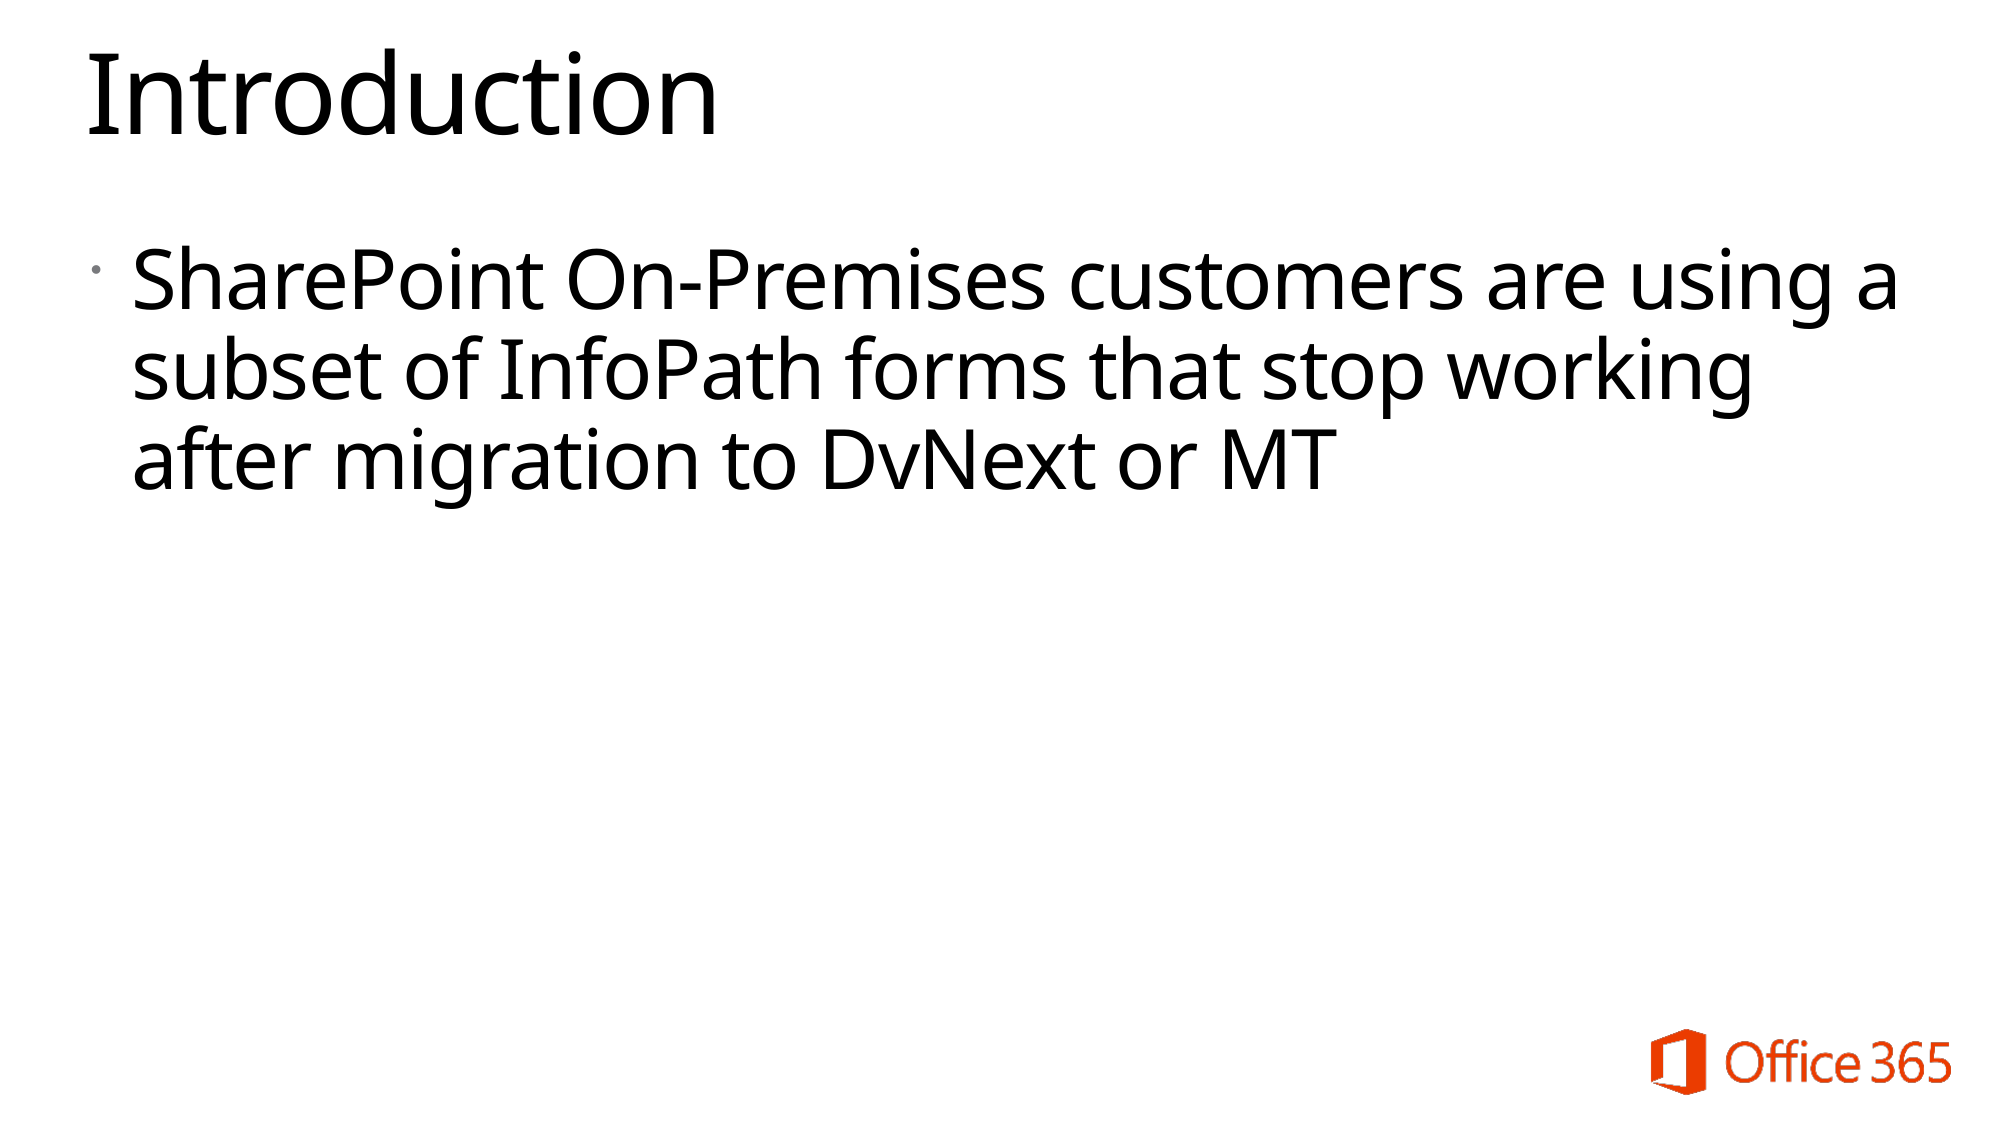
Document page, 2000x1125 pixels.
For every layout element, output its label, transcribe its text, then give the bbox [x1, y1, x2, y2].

picture [1622, 1000, 1978, 1124]
list SharePoint On-Premises customers are using a subset of InfoPath forms that stop working after migration to DvNext or MT [85, 237, 1914, 871]
title Introduction [85, 37, 1914, 161]
